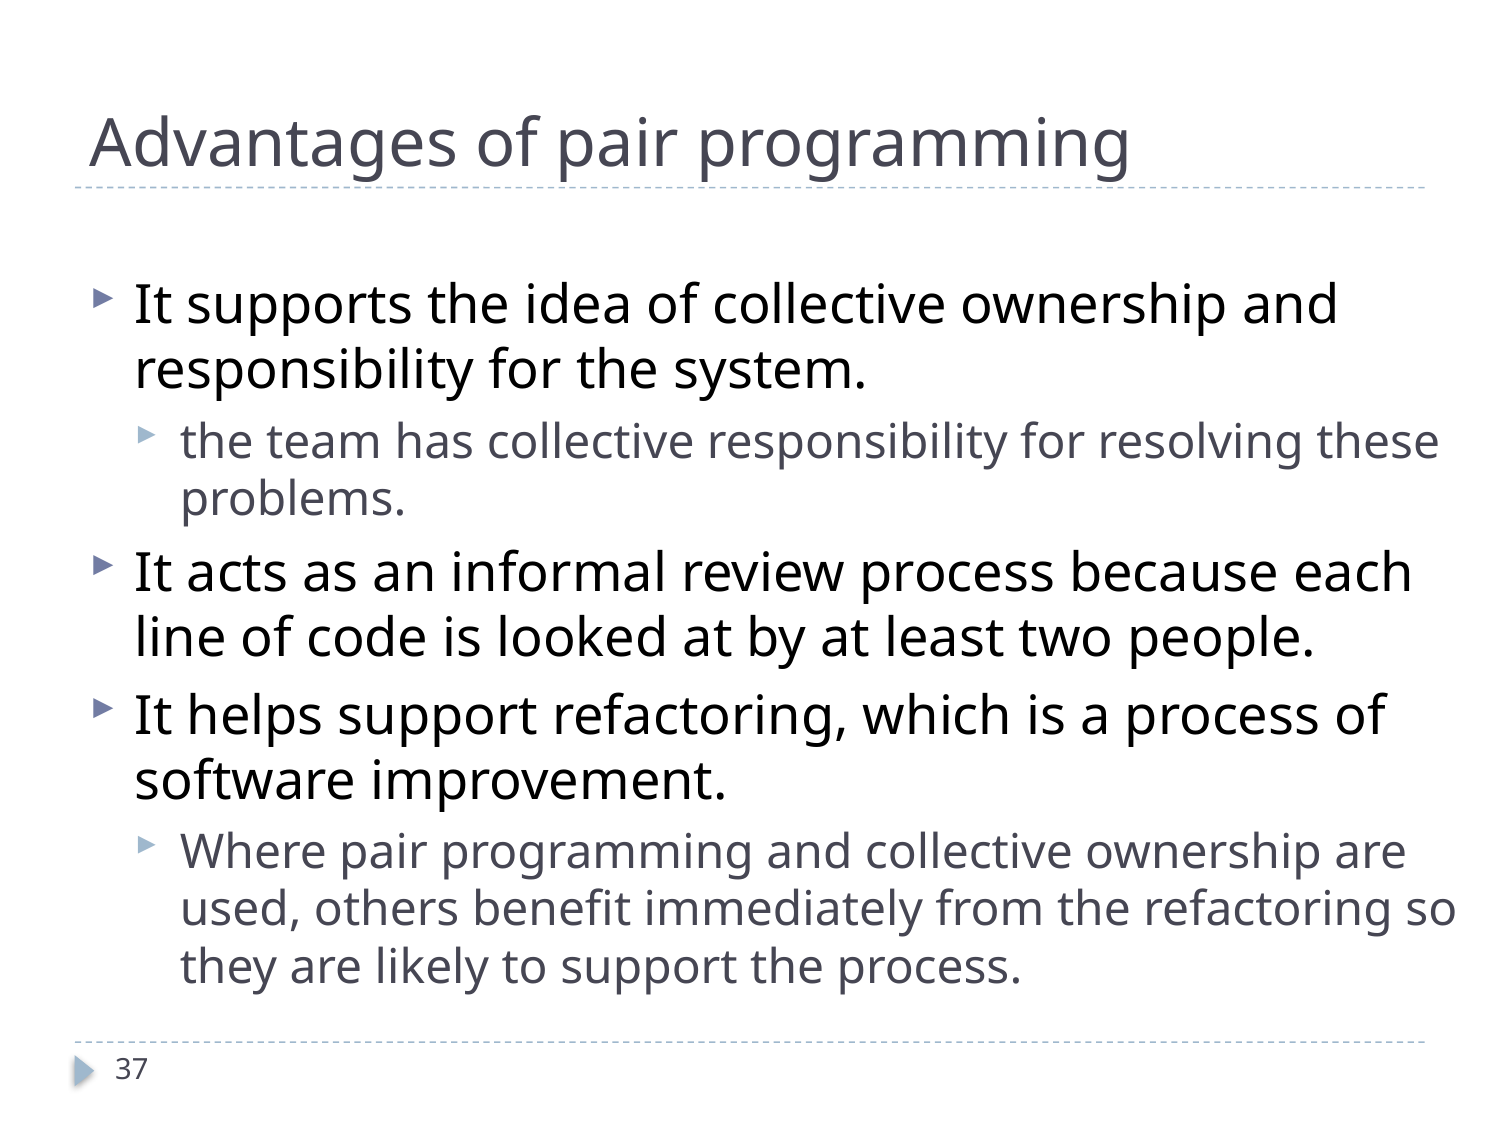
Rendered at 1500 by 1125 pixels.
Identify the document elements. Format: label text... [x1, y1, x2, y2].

title Advantages of pair programming [75, 24, 1425, 188]
slide_number 37 [100, 1042, 426, 1103]
list It supports the idea of collective ownership and responsibility for the system. the team has collective responsibility for resolving these problems. It acts as an informal review process because each line of code is looked at by at least two people. It helps support refactoring, which is a process of software improvement. Where pair programming and collective ownership are used, others benefit immediately from the refactoring so they are likely to support the process. [75, 262, 1485, 1005]
